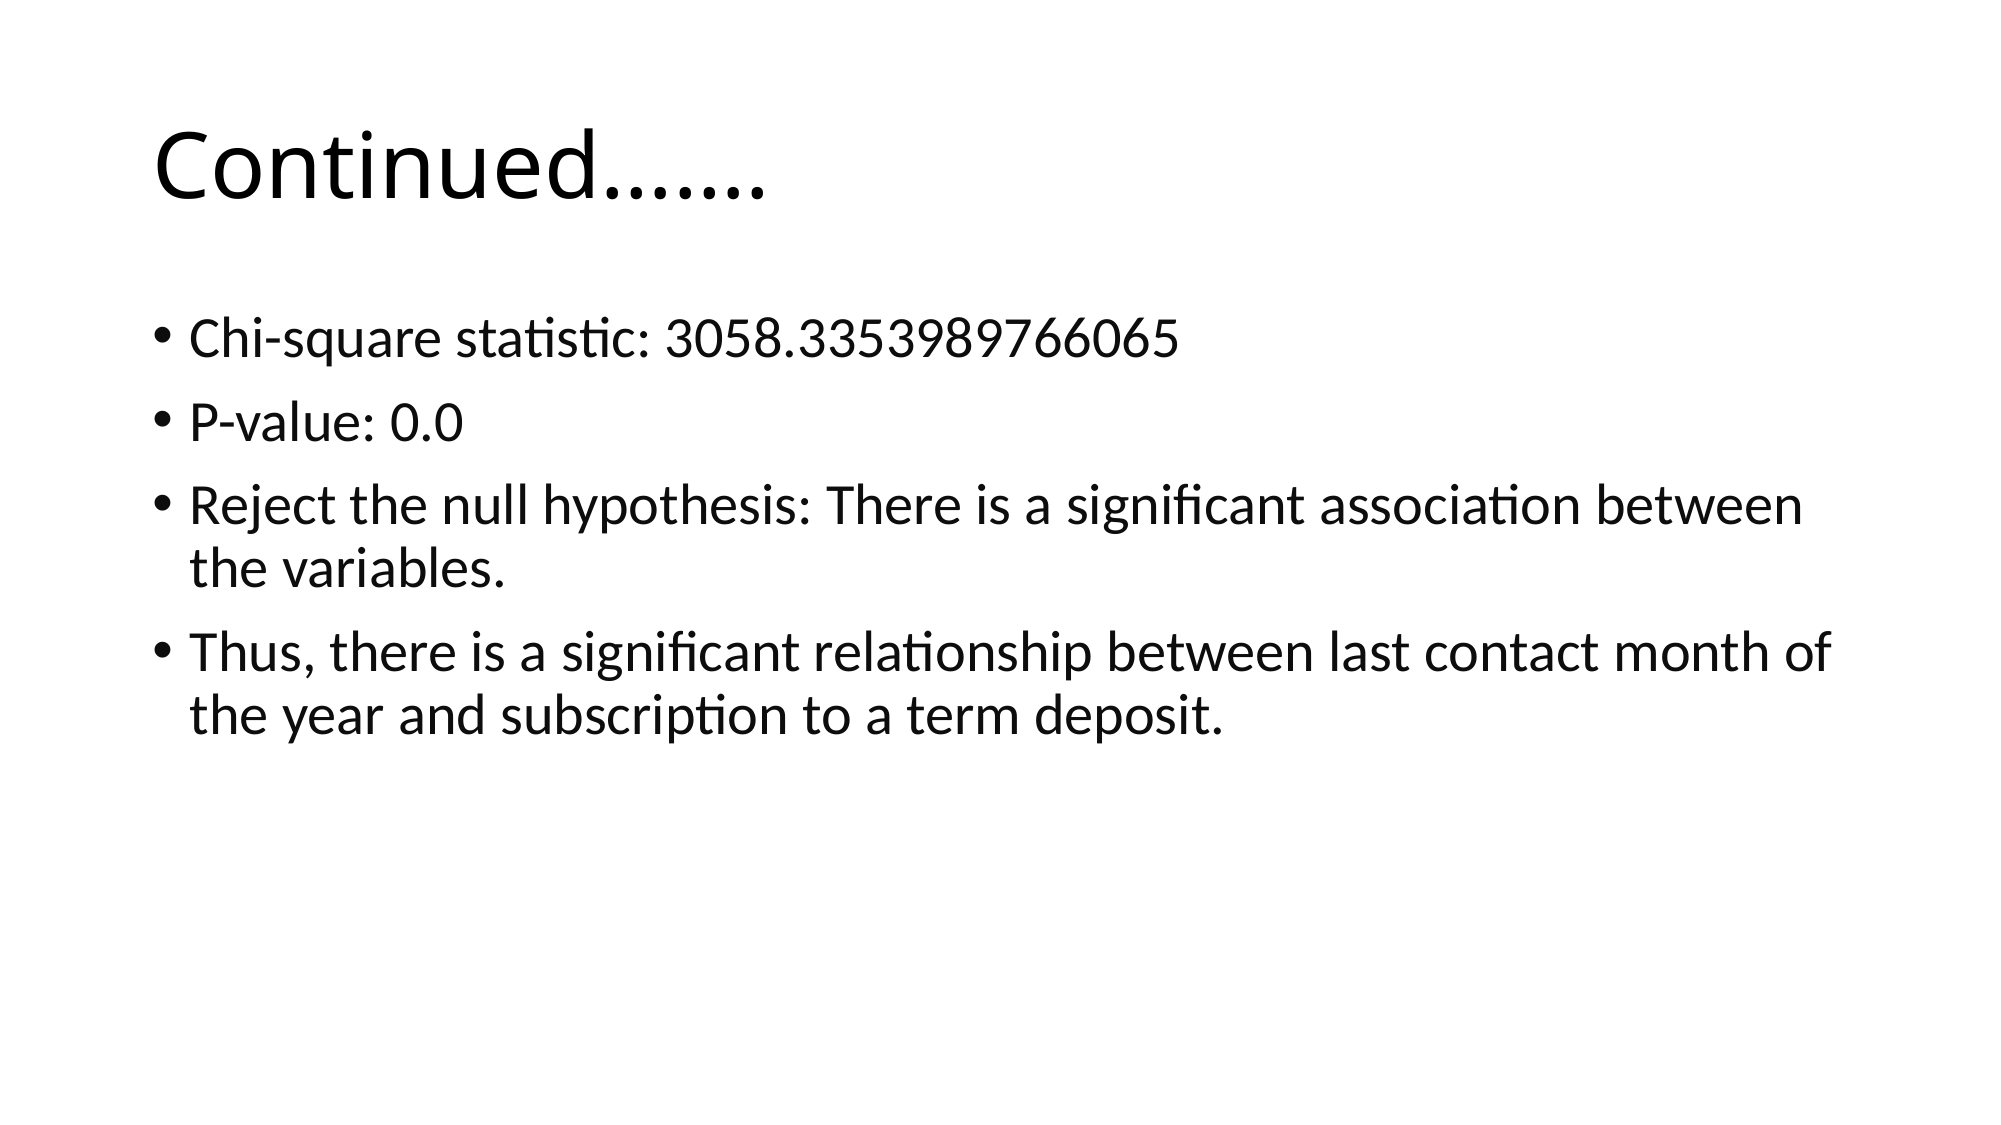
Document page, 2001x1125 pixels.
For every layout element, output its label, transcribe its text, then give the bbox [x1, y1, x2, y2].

title Continued……. [137, 59, 1863, 278]
list Chi-square statistic: 3058.3353989766065 P-value: 0.0 Reject the null hypothesis: There is a significant association between the variables. Thus, there is a significant relationship between last contact month of the year and subscription to a term deposit. [137, 299, 1863, 1014]
